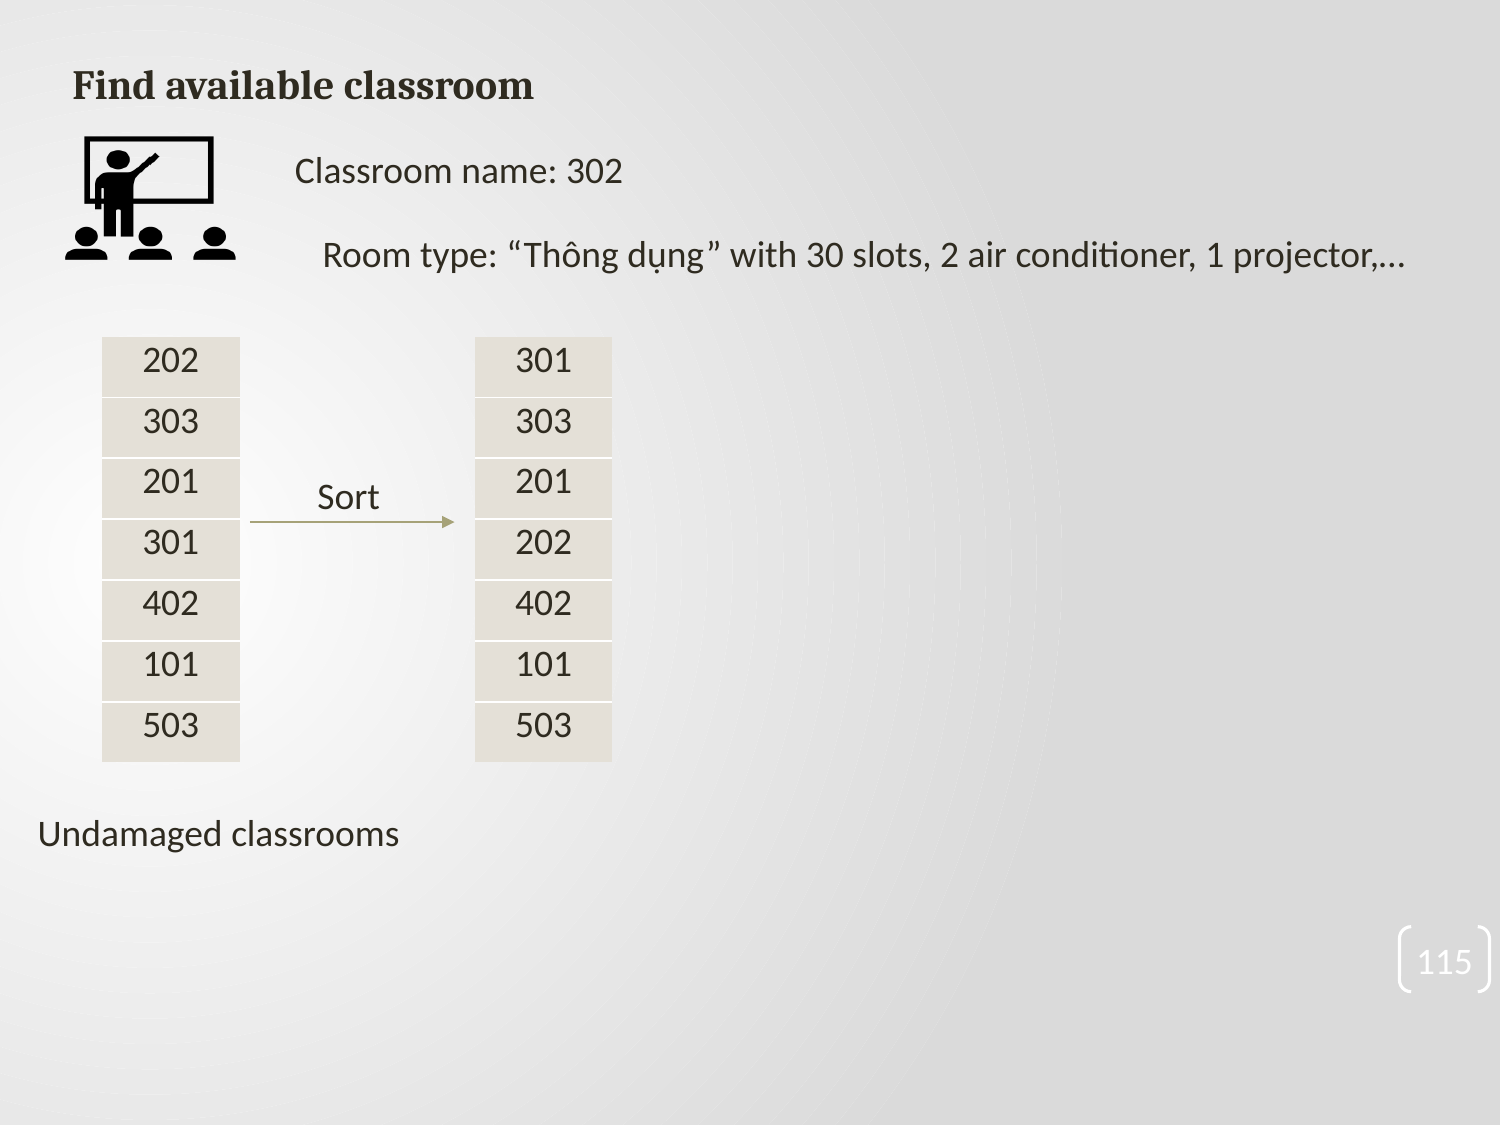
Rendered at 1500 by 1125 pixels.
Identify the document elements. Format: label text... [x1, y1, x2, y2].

table_cell 101 [102, 642, 240, 701]
table_cell 503 [102, 703, 240, 762]
table_cell 303 [102, 398, 240, 457]
text_box Room type: “Thông dụng” with 30 slots, 2 air conditioner, 1 projector,… [307, 222, 1422, 282]
table_cell 303 [475, 398, 612, 457]
table_cell 402 [102, 581, 240, 640]
table_header 202 [102, 337, 240, 397]
picture [49, 115, 253, 284]
table_header 301 [475, 337, 612, 397]
table_cell 201 [475, 459, 612, 518]
table_cell 101 [475, 642, 612, 701]
table_cell 201 [102, 459, 240, 518]
text_box Classroom name: 302 [280, 138, 639, 199]
text_box Sort [302, 464, 395, 515]
table_cell 202 [475, 520, 612, 579]
table_cell 402 [475, 581, 612, 640]
text_box Find available classroom [57, 50, 550, 115]
table_cell 301 [102, 520, 240, 579]
slide_number 115 [1397, 925, 1492, 994]
text_box Undamaged classrooms [22, 801, 415, 862]
table_cell 503 [475, 703, 612, 762]
